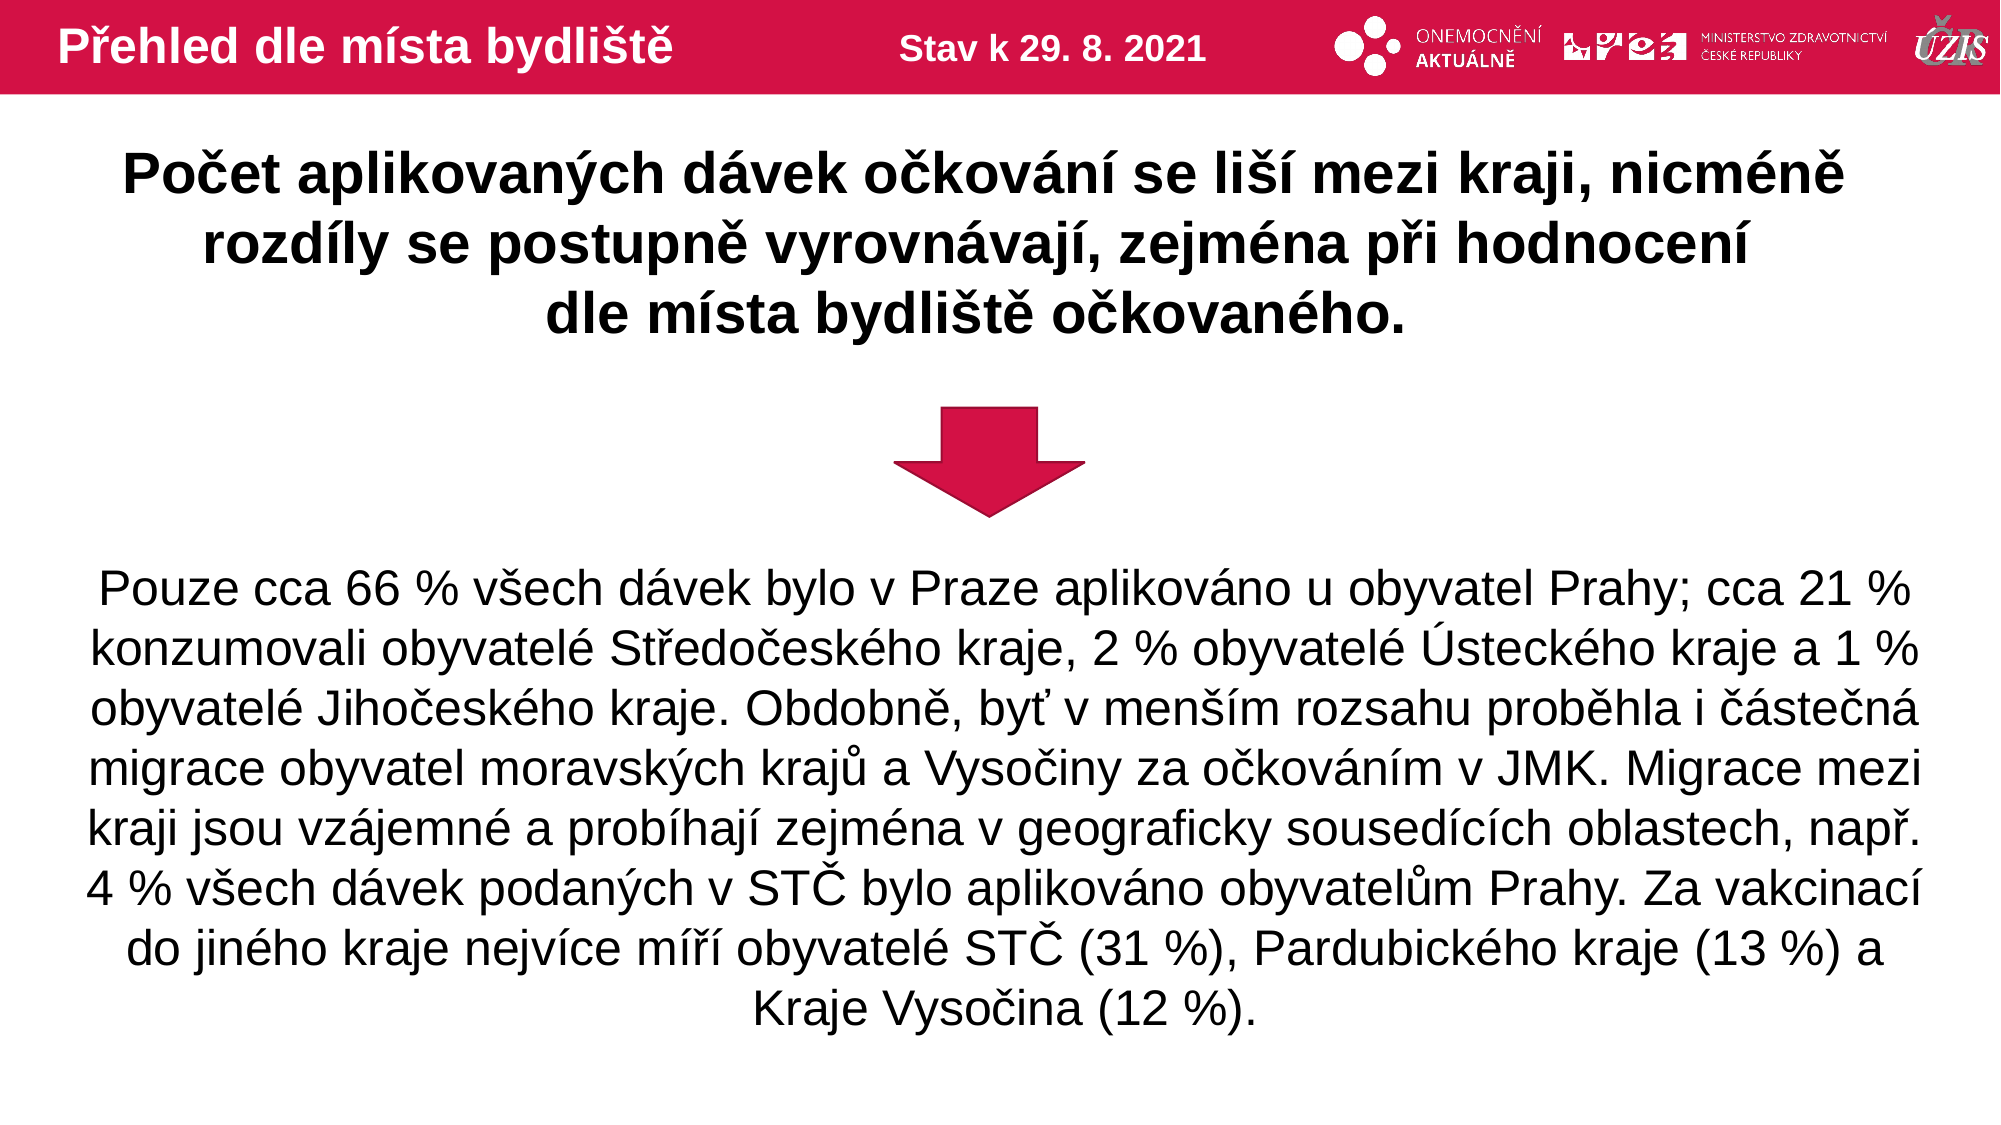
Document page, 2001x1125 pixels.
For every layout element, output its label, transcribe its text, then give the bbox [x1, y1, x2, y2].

text_box Pouze cca 66 % všech dávek bylo v Praze aplikováno u obyvatel Prahy; cca 21 % konzumovali obyvatelé Středočeského kraje, 2 % obyvatelé Ústeckého kraje a 1 % obyvatelé Jihočeského kraje. Obdobně, byť v menším rozsahu proběhla i částečná migrace obyvatel moravských krajů a Vysočiny za očkováním v JMK. Migrace mezi kraji jsou vzájemné a probíhají zejména v geograficky sousedících oblastech, např. 4 % všech dávek podaných v STČ bylo aplikováno obyvatelům Prahy. Za vakcinací do jiného kraje nejvíce míří obyvatelé STČ (31 %), Pardubického kraje (13 %) a Kraje Vysočina (12 %). [62, 547, 1949, 1043]
text_box [893, 406, 1086, 518]
picture [1334, 16, 1542, 76]
title Přehled dle místa bydliště [42, 0, 1262, 95]
picture [1915, 15, 1989, 66]
text_box Počet aplikovaných dávek očkování se liší mezi kraji, nicméně rozdíly se postupně vyrovnávají, zejména při hodnocení dle místa bydliště očkovaného. [67, 127, 1903, 353]
text_box Stav k 29. 8. 2021 [884, 16, 1329, 77]
picture [1563, 31, 1888, 60]
